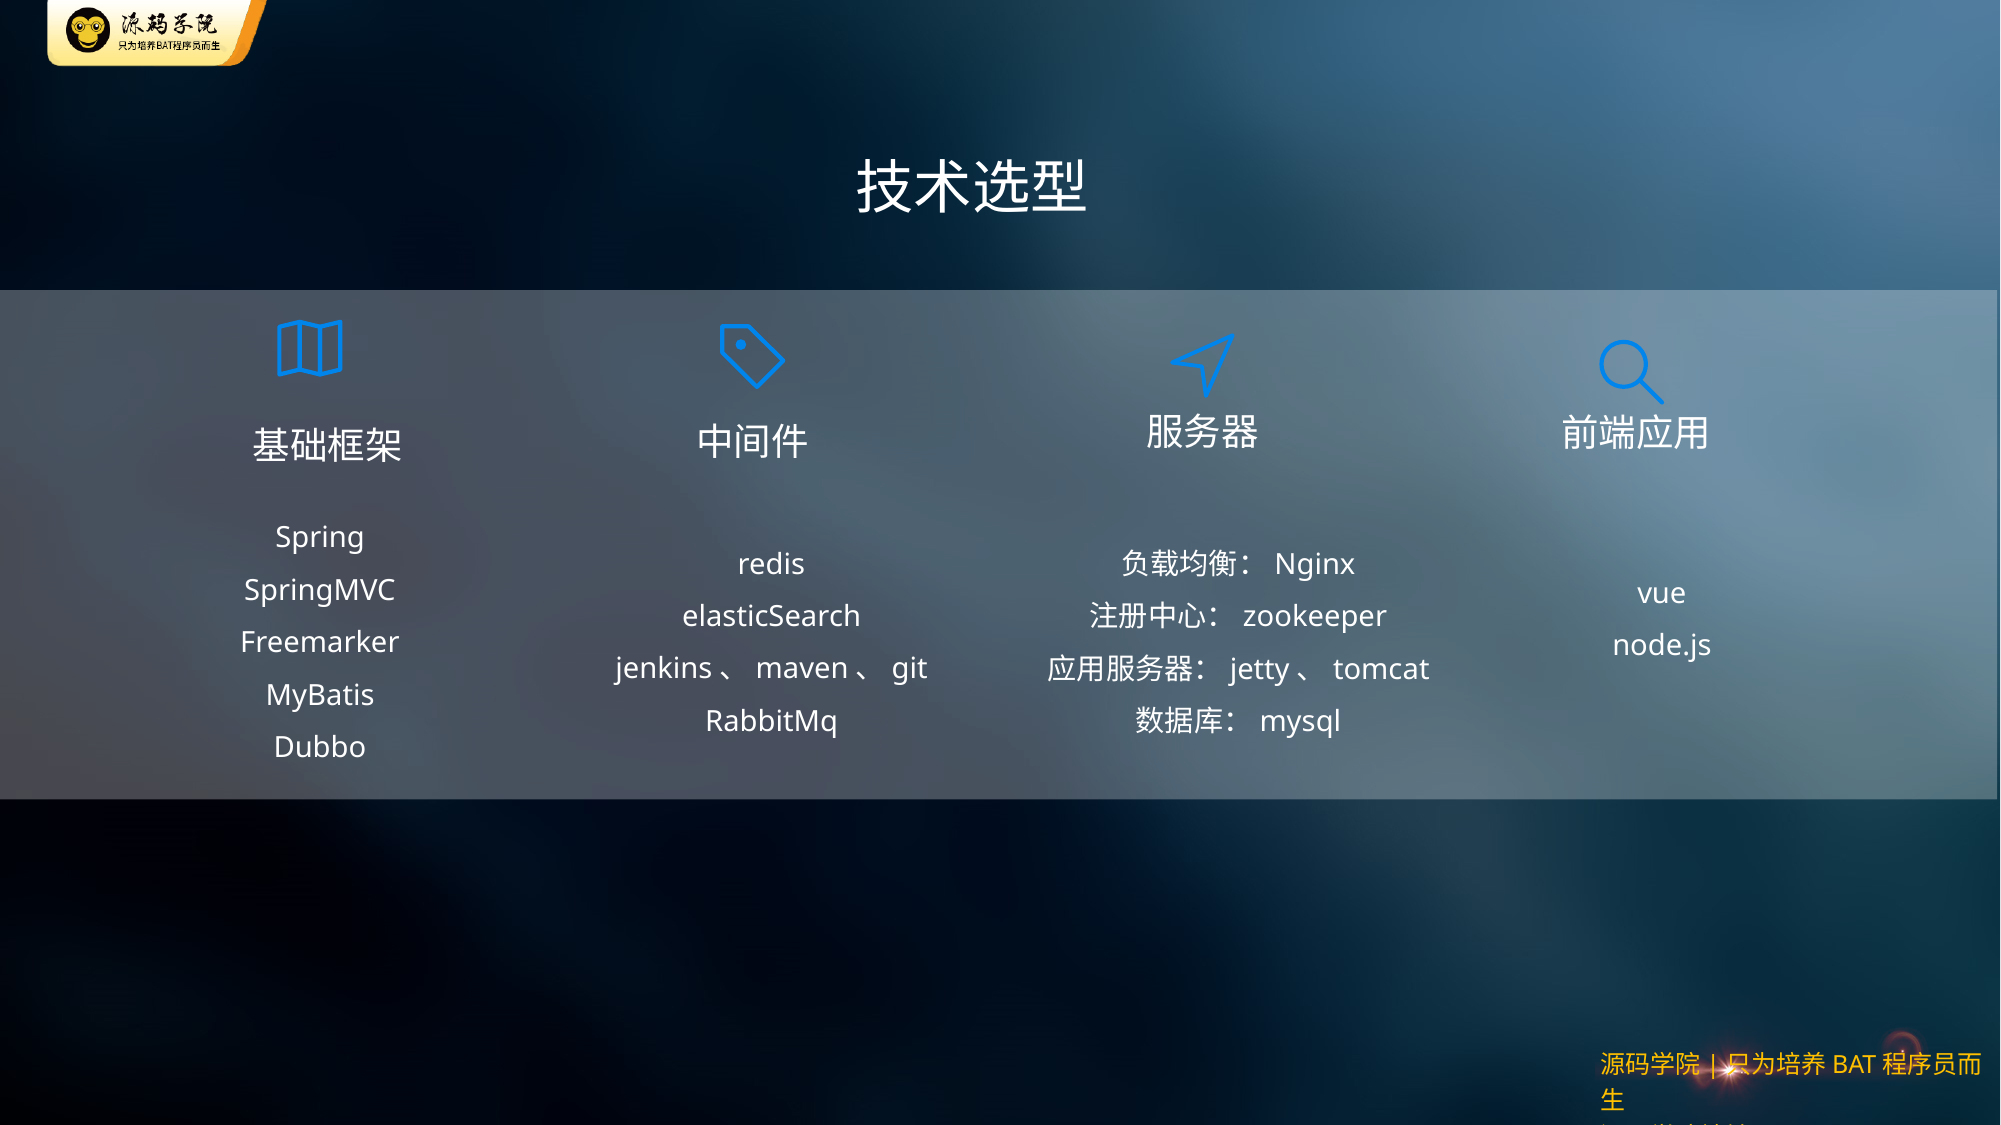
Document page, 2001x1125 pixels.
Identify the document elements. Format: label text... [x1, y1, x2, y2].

text_box 基础框架 [143, 414, 513, 475]
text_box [1599, 339, 1663, 403]
text_box 技术选型 [772, 142, 1173, 228]
picture [0, 0, 2001, 1125]
text_box 中间件 [568, 410, 937, 471]
text_box Spring SpringMVC Freemarker MyBatis Dubbo [142, 493, 498, 823]
text_box vue node.js [1425, 549, 1899, 774]
text_box 服务器 [1018, 400, 1387, 461]
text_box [722, 326, 784, 387]
text_box redis elasticSearch jenkins、maven、git RabbitMq [545, 520, 998, 745]
text_box [1172, 335, 1233, 396]
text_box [279, 321, 341, 375]
text_box [0, 289, 1998, 800]
text_box 前端应用 [1452, 401, 1821, 462]
text_box 负载均衡：Nginx 注册中心：zookeeper 应用服务器：jetty、tomcat 数据库：mysql [1024, 520, 1452, 798]
